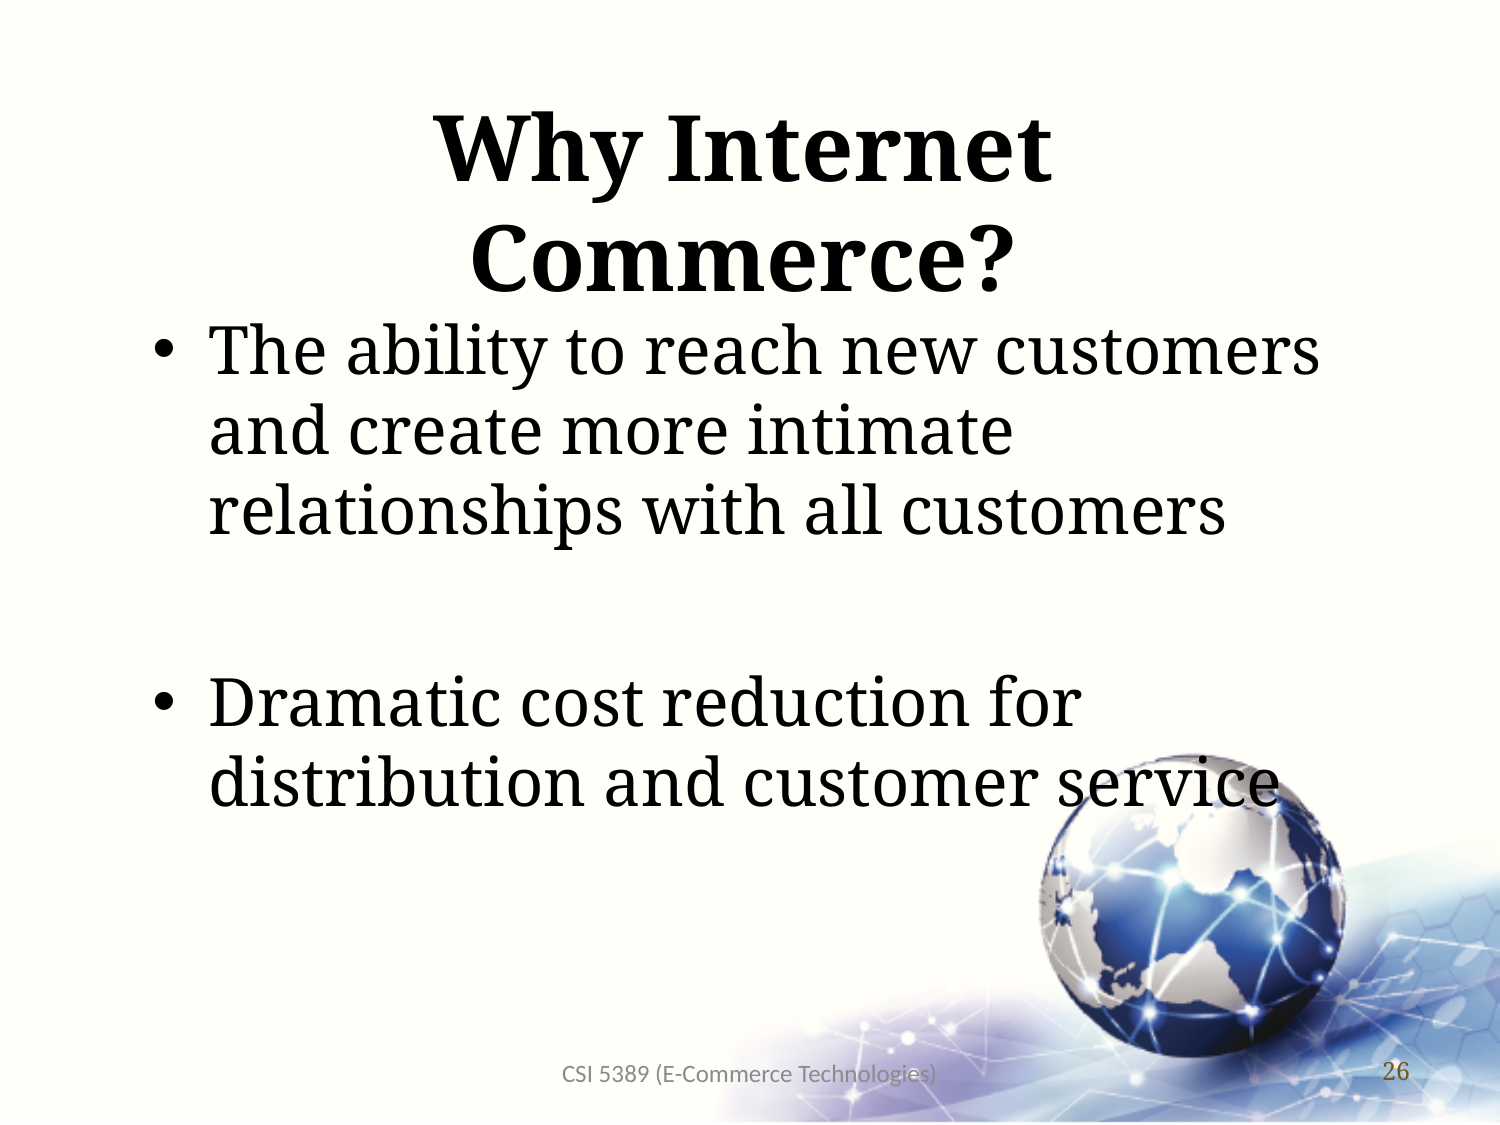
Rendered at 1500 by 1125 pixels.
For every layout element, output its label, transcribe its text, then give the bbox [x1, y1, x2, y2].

slide_number 26 [1074, 1042, 1425, 1103]
title Why Internet Commerce? [137, 125, 1350, 275]
picture [0, 0, 1500, 1125]
footer CSI 5389 (E-Commerce Technologies) [512, 1042, 988, 1103]
list The ability to reach new customers and create more intimate relationships with all customers Dramatic cost reduction for distribution and customer service [137, 299, 1363, 938]
